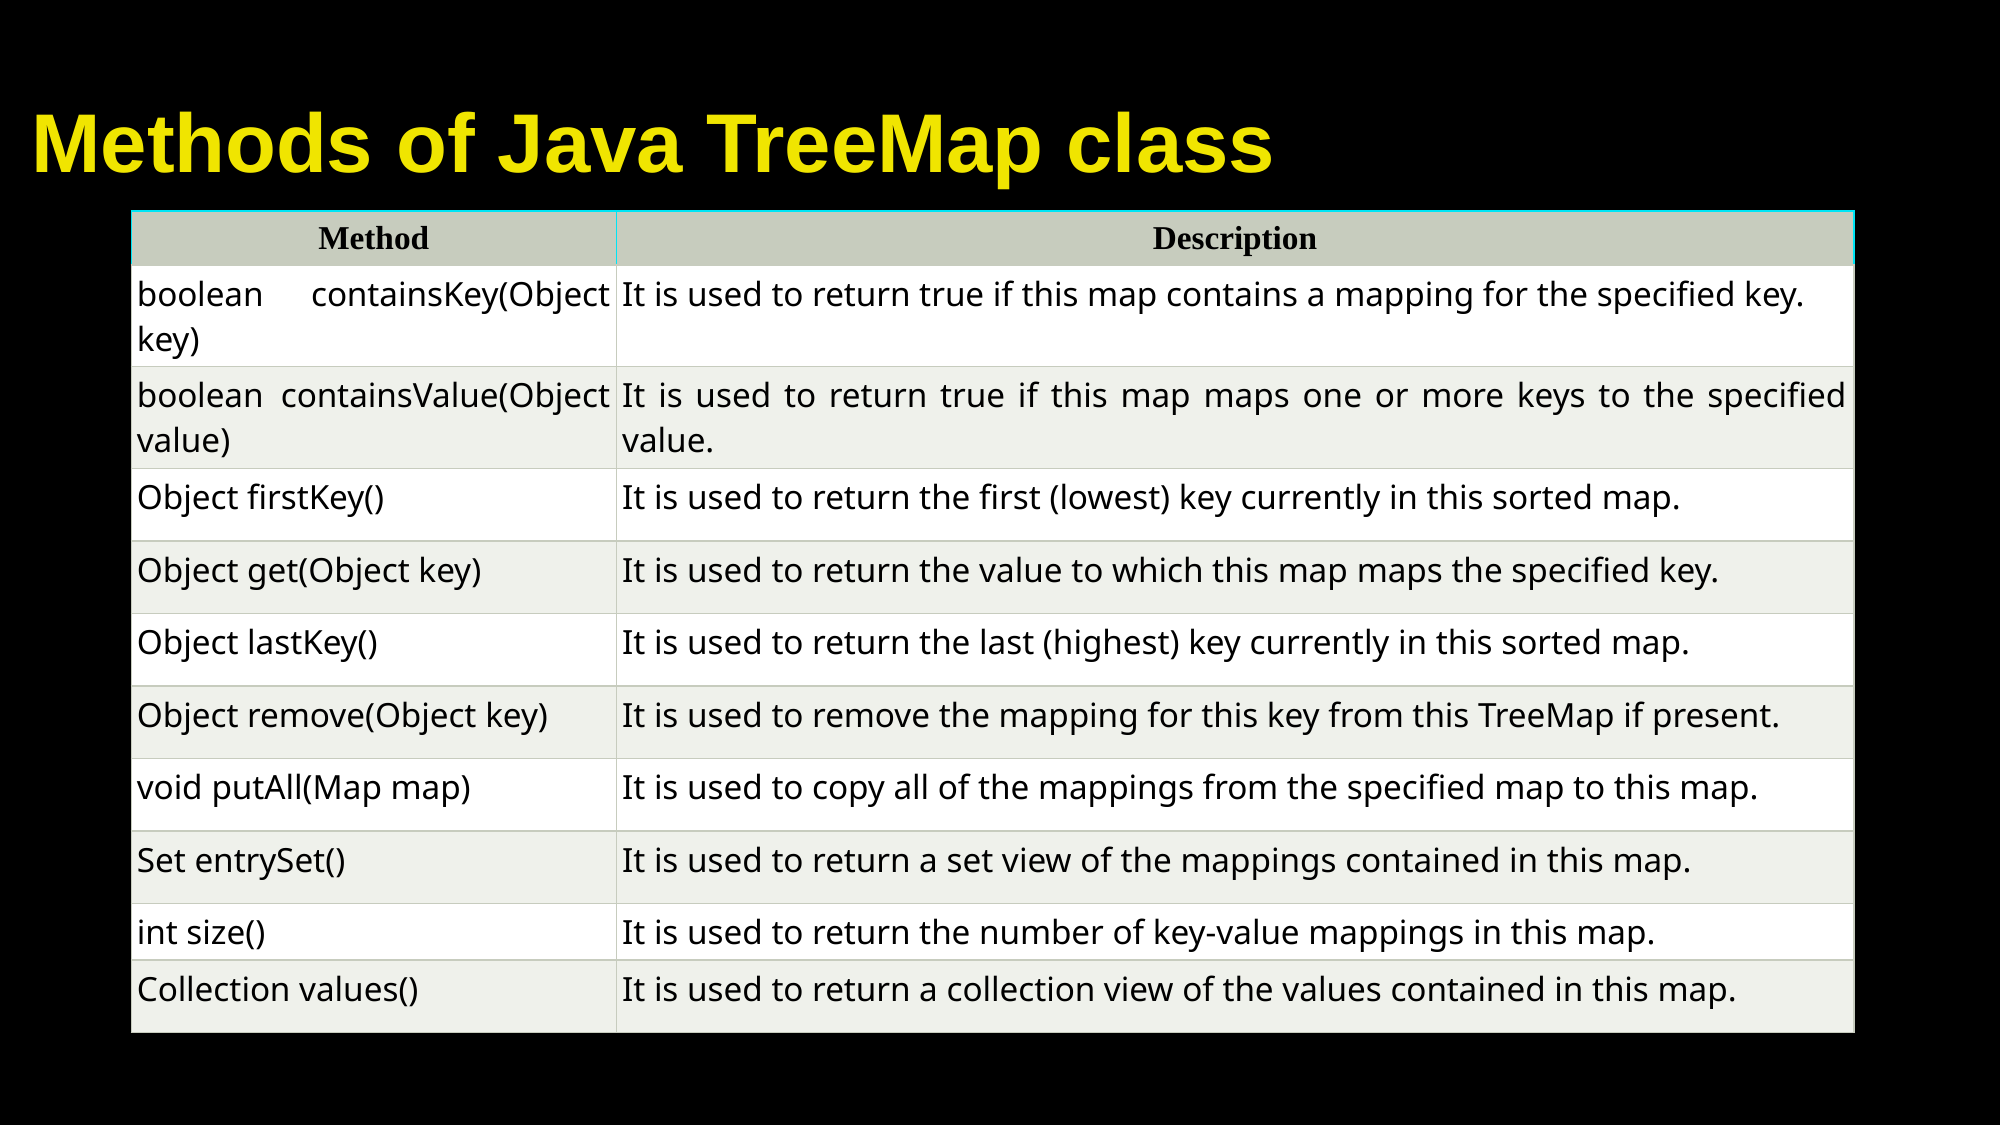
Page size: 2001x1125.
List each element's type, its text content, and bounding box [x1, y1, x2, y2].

table_cell It is used to copy all of the mappings from the specified map to this map. [617, 759, 1853, 830]
table_cell It is used to return the last (highest) key currently in this sorted map. [617, 614, 1853, 685]
table_cell It is used to return true if this map contains a mapping for the specified key. [617, 266, 1853, 366]
table_cell It is used to return the value to which this map maps the specified key. [617, 542, 1853, 613]
table_cell Object firstKey() [132, 469, 616, 540]
table_header Description [617, 212, 1853, 264]
table_cell It is used to return the first (lowest) key currently in this sorted map. [617, 469, 1853, 540]
table_cell Object get(Object key) [132, 542, 616, 613]
table_cell It is used to return the number of key-value mappings in this map. [617, 904, 1853, 959]
table_cell boolean containsKey(Object key) [132, 266, 616, 366]
table_cell It is used to remove the mapping for this key from this TreeMap if present. [617, 687, 1853, 758]
table_header Method [132, 212, 616, 264]
table_cell Object remove(Object key) [132, 687, 616, 758]
table_cell Object lastKey() [132, 614, 616, 685]
title Methods of Java TreeMap class [16, 45, 1817, 233]
table_cell int size() [132, 904, 616, 959]
table_cell It is used to return true if this map maps one or more keys to the specified value. [617, 367, 1853, 468]
table_cell It is used to return a collection view of the values contained in this map. [617, 961, 1853, 1032]
table_cell void putAll(Map map) [132, 759, 616, 830]
table_cell Set entrySet() [132, 832, 616, 903]
table_cell It is used to return a set view of the mappings contained in this map. [617, 832, 1853, 903]
table_cell Collection values() [132, 961, 616, 1032]
table_cell boolean containsValue(Object value) [132, 367, 616, 468]
